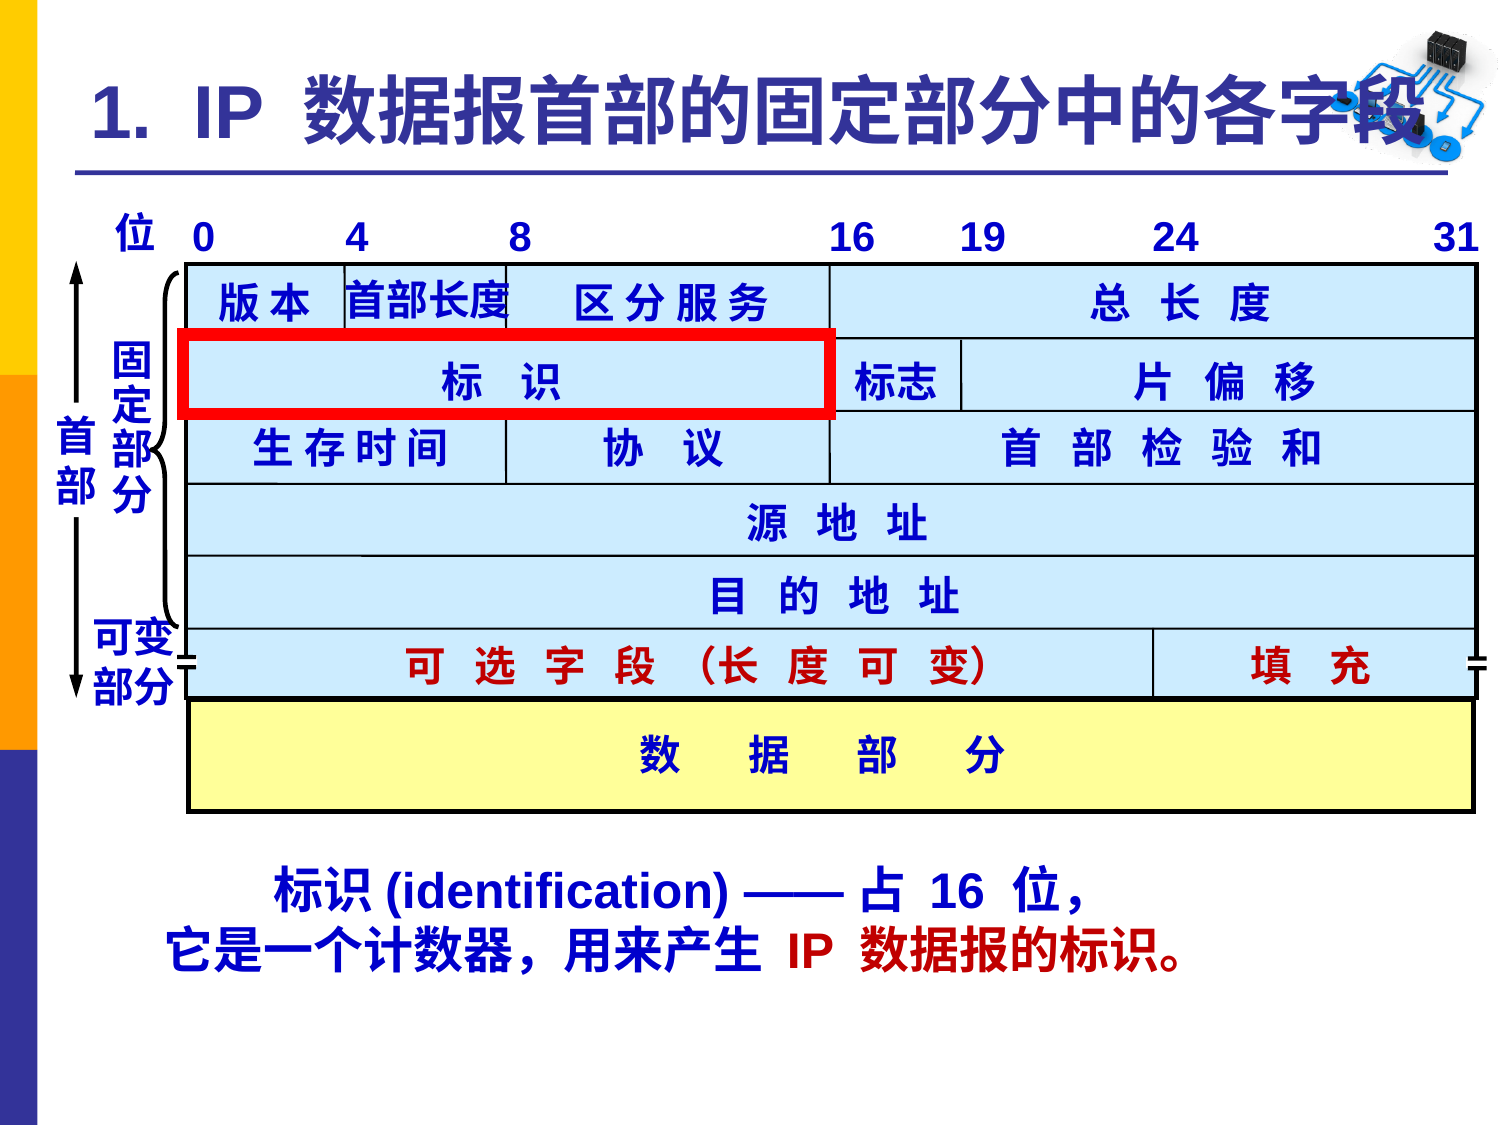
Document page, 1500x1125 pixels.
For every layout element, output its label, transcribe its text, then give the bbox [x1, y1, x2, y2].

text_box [1465, 657, 1488, 669]
text_box 区 分 服 务 [558, 270, 785, 328]
text_box 19 [944, 202, 1022, 267]
text_box [1239, 484, 1477, 555]
text_box 片 偏 移 [1239, 348, 1332, 413]
text_box [1239, 411, 1477, 483]
text_box 4 [330, 202, 384, 266]
text_box 版 本 [203, 270, 327, 328]
picture [1327, 30, 1499, 165]
text_box [1238, 339, 1477, 410]
title 1. IP 数据报首部的固定部分中的各字段 [75, 30, 1448, 161]
text_box 固 定 部 分 [117, 331, 164, 527]
text_box 填 充 [1239, 632, 1387, 698]
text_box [39, 260, 113, 699]
text_box 可变 部分 [77, 603, 145, 718]
text_box 首 部 检 验 和 [1239, 414, 1339, 480]
text_box 位 [100, 199, 172, 265]
text_box 24 [1137, 202, 1214, 267]
text_box [830, 264, 1477, 338]
text_box [186, 264, 330, 328]
text_box 首部长度 [329, 266, 527, 328]
text_box 总 长 度 [1074, 270, 1287, 335]
text_box 8 [493, 202, 547, 267]
text_box [1239, 556, 1477, 628]
text_box [1239, 629, 1477, 698]
text_box 0 [177, 202, 231, 267]
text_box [150, 334, 1234, 988]
text_box 31 [1418, 202, 1495, 267]
text_box [1239, 699, 1474, 812]
text_box 16 [813, 202, 891, 267]
text_box [527, 264, 829, 328]
text_box [164, 272, 179, 332]
